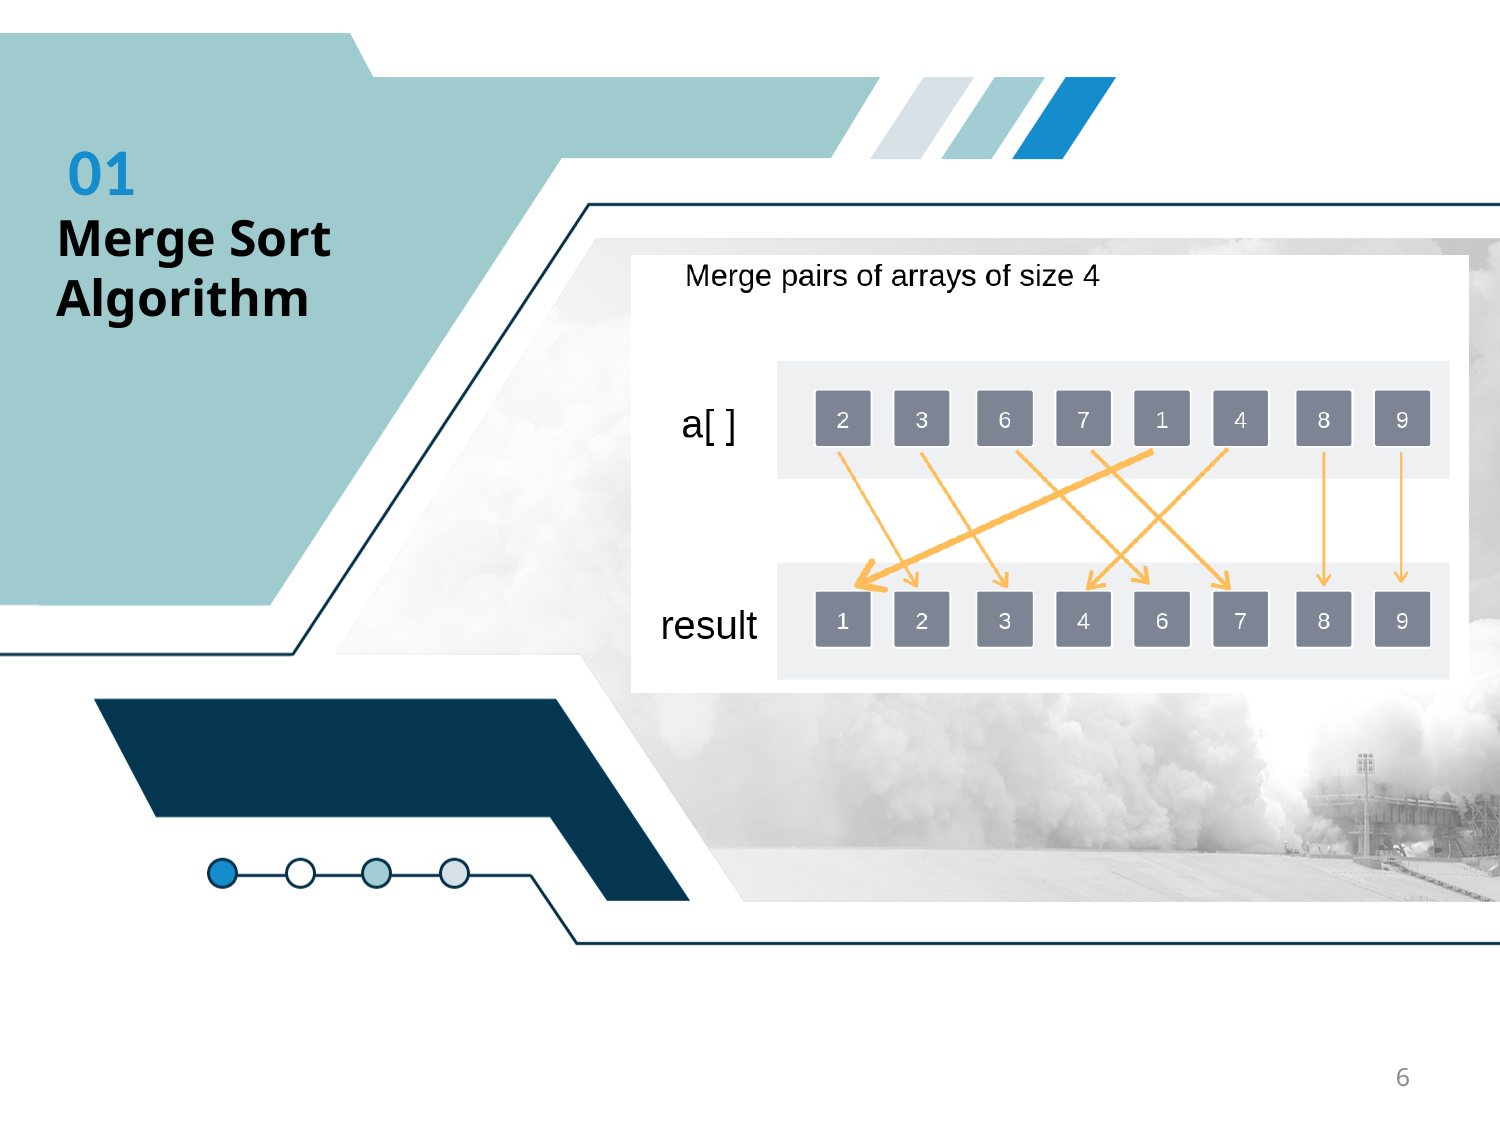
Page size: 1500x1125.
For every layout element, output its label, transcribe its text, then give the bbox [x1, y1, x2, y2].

picture [0, 0, 1500, 1125]
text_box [41, 121, 503, 275]
slide_number 6 [1074, 1054, 1425, 1103]
